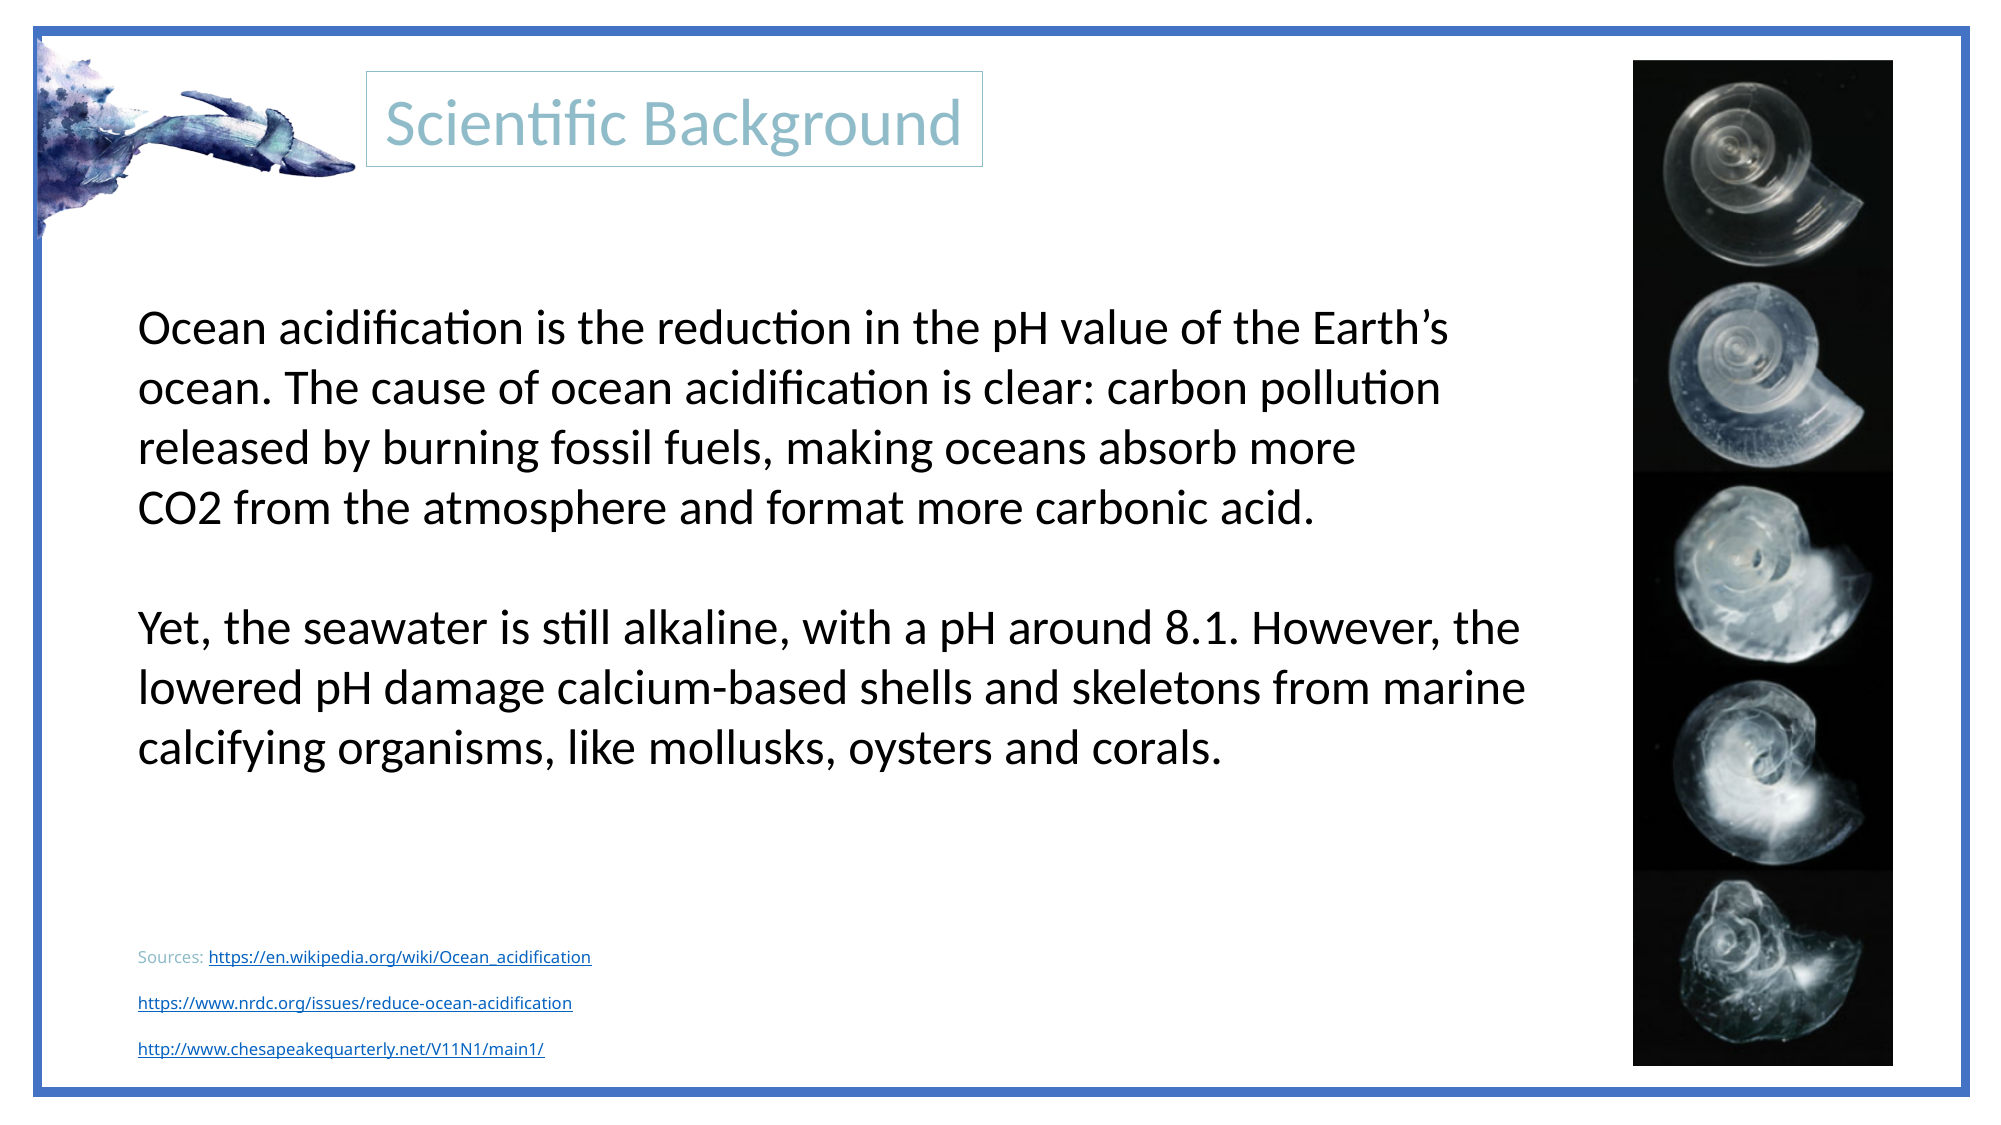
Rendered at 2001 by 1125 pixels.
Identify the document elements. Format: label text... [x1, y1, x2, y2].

picture [38, 0, 366, 303]
picture [1633, 59, 1893, 1066]
text_box Ocean acidification is the reduction in the pH value of the Earth’s ocean. The cause of ocean acidification is clear: carbon pollution released by burning fossil fuels, making oceans absorb more CO2 from the atmosphere and format more carbonic acid. Yet, the seawater is still alkaline, with a pH around 8.1. However, the lowered pH damage calcium-based shells and skeletons from marine calcifying organisms, like mollusks, oysters and corals. [123, 286, 1576, 887]
text_box [36, 30, 1966, 1093]
text_box Scientific Background [367, 71, 983, 167]
text_box Sources: https://en.wikipedia.org/wiki/Ocean_acidification https://www.nrdc.org/issues/reduce-ocean-acidification http://www.chesapeakequarterly.net/V11N1/main1/ [123, 916, 1963, 1125]
